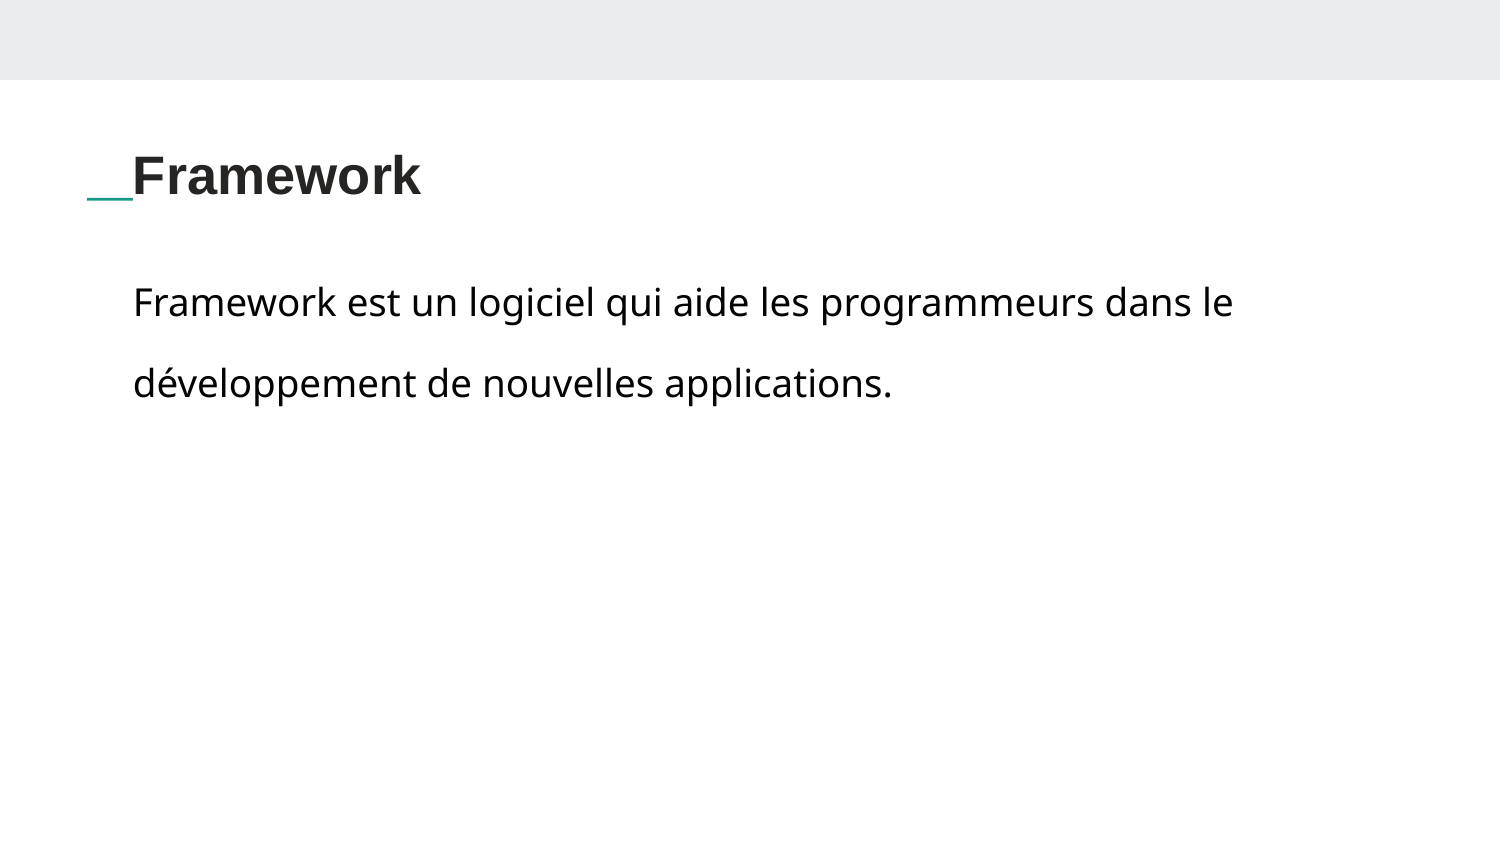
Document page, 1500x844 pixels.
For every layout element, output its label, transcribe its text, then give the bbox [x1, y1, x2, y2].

text_box Framework Framework est un logiciel qui aide les programmeurs dans le développement de nouvelles applications. [117, 106, 1367, 420]
